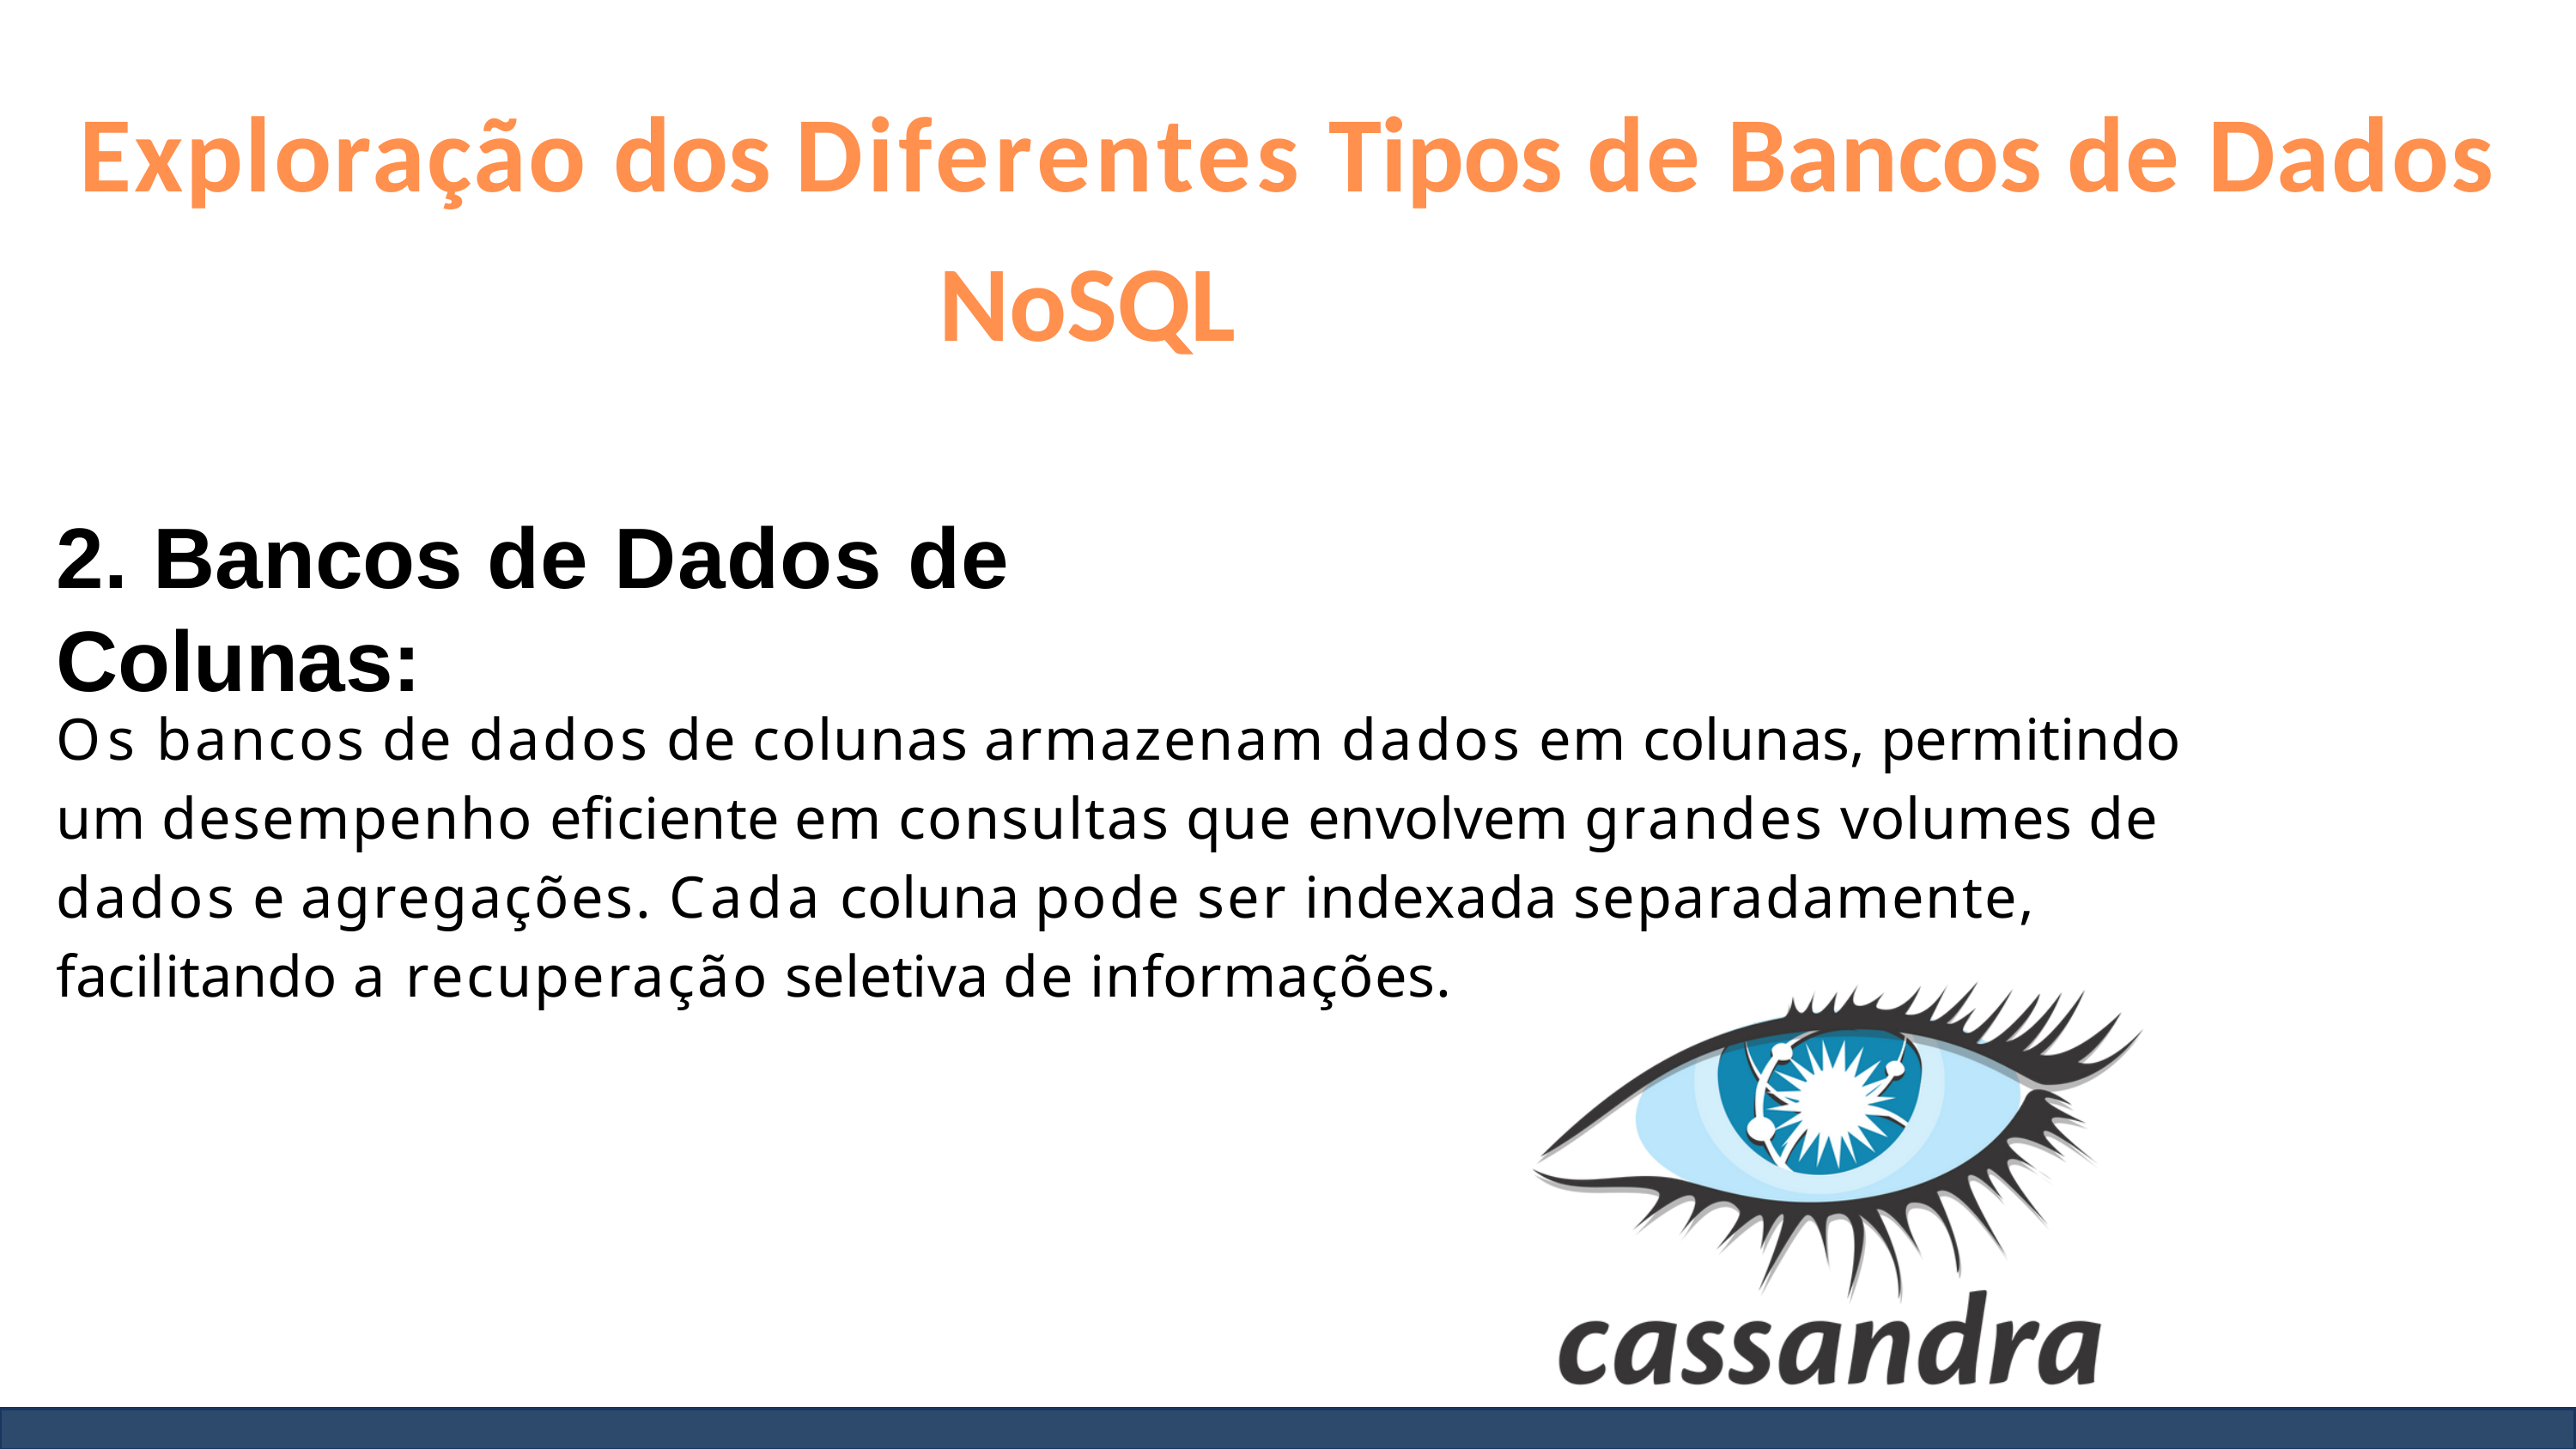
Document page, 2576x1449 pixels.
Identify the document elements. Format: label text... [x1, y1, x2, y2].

title Exploração dos Diferentes Tipos de Bancos de Dados NoSQL [78, 62, 2533, 363]
text_box 2. Bancos de Dados de Colunas: [54, 500, 1385, 690]
text_box Os bancos de dados de colunas armazenam dados em colunas, permitindo um desempenho eficiente em consultas que envolvem grandes volumes de dados e agregações. Cada coluna pode ser indexada separadamente, facilitando a recuperação seletiva de informações. [54, 690, 2190, 1009]
picture [1520, 970, 2154, 1395]
